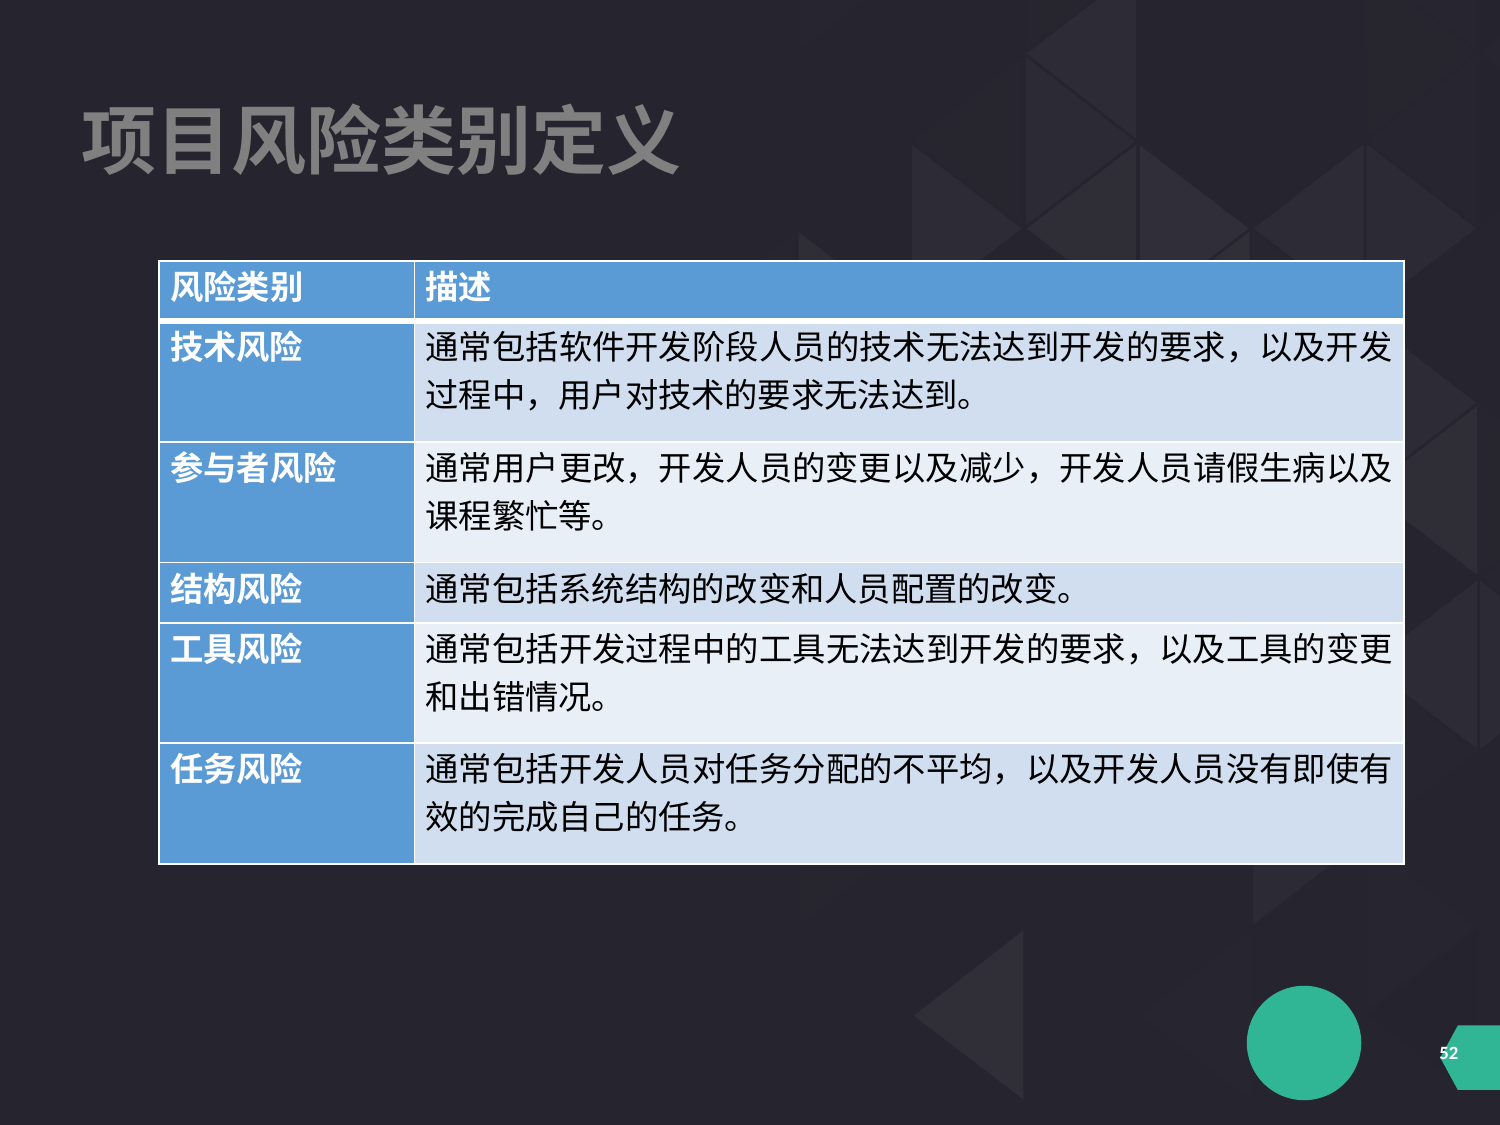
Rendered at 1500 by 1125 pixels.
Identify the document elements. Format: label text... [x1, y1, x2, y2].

table_header 描述 [415, 262, 1403, 318]
table_cell 通常包括软件开发阶段人员的技术无法达到开发的要求，以及开发过程中，用户对技术的要求无法达到。 [415, 324, 1403, 441]
table_cell 通常包括开发过程中的工具无法达到开发的要求，以及工具的变更和出错情况。 [415, 624, 1403, 742]
table_cell 通常包括系统结构的改变和人员配置的改变。 [415, 563, 1403, 622]
table_cell 任务风险 [160, 744, 414, 863]
text_box 项目风险类别定义 [66, 85, 696, 191]
table_cell 通常用户更改，开发人员的变更以及减少，开发人员请假生病以及课程繁忙等。 [415, 443, 1403, 562]
table_cell 参与者风险 [160, 443, 414, 562]
table_cell 通常包括开发人员对任务分配的不平均，以及开发人员没有即使有效的完成自己的任务。 [415, 744, 1403, 863]
table_cell 工具风险 [160, 624, 414, 742]
table_header 风险类别 [160, 262, 414, 318]
table_cell 结构风险 [160, 563, 414, 622]
text_box [1245, 984, 1363, 1102]
table_cell 技术风险 [160, 324, 414, 441]
